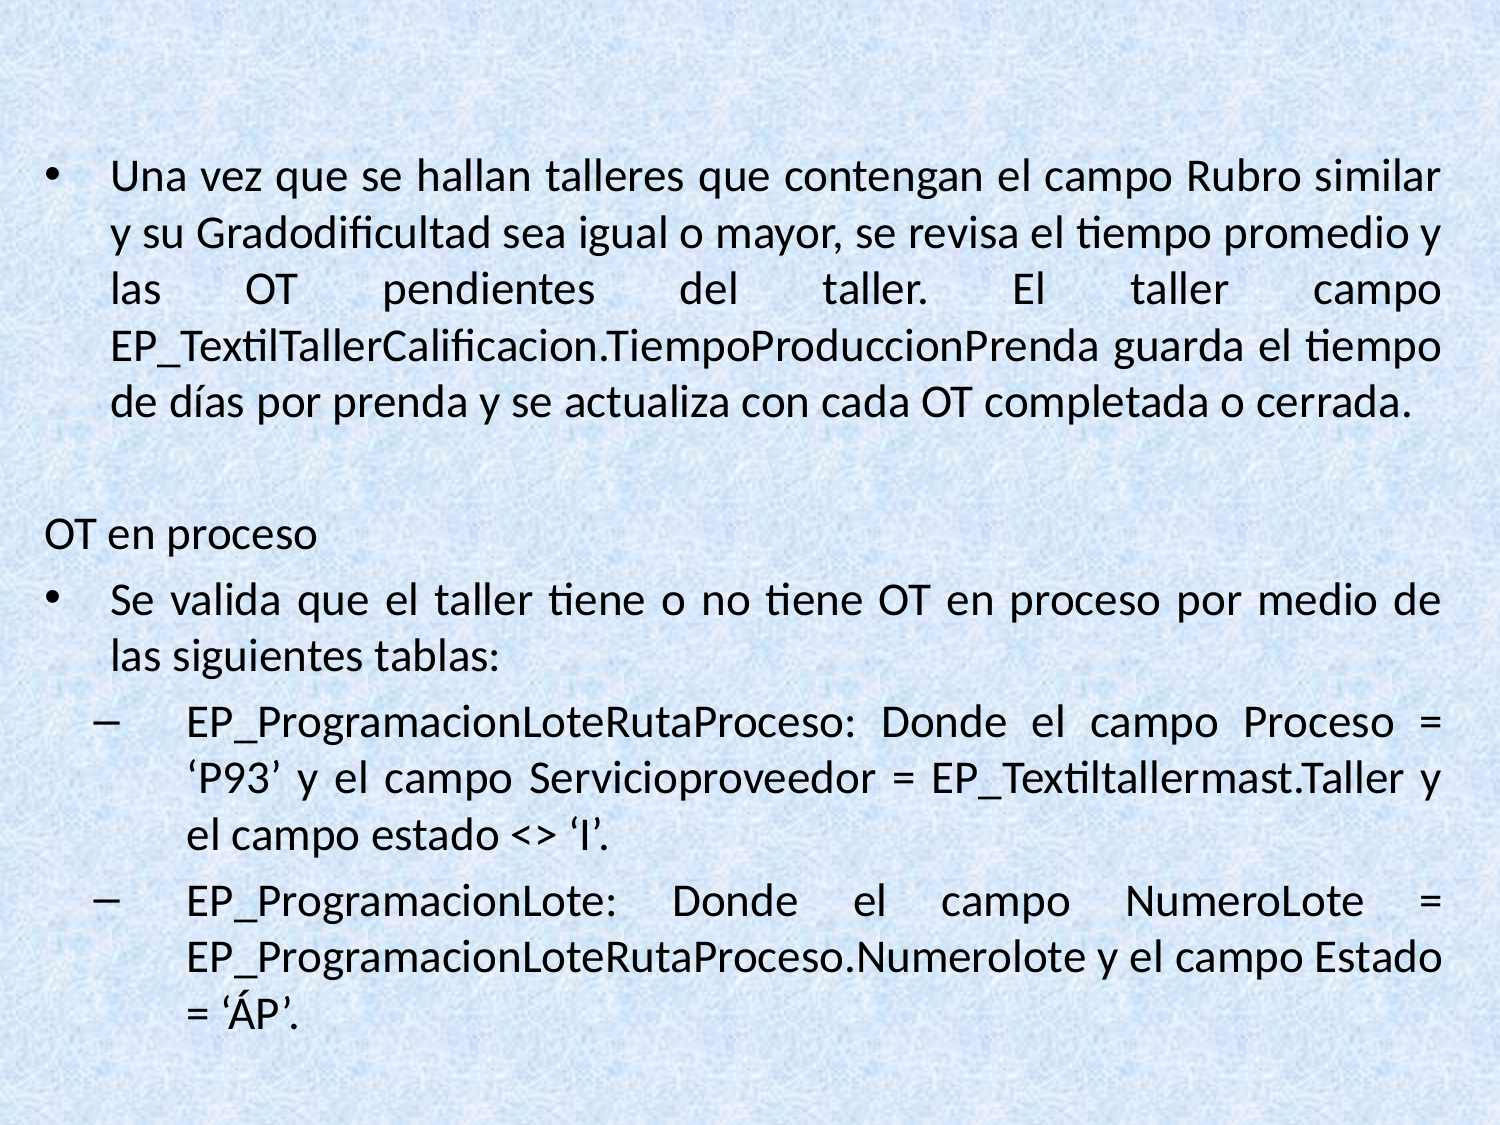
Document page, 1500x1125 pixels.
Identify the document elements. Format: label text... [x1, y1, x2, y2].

picture [0, 0, 1500, 1125]
list Una vez que se hallan talleres que contengan el campo Rubro similar y su Gradodificultad sea igual o mayor, se revisa el tiempo promedio y las OT pendientes del taller. El taller campo EP_TextilTallerCalificacion.TiempoProduccionPrenda guarda el tiempo de días por prenda y se actualiza con cada OT completada o cerrada. OT en proceso Se valida que el taller tiene o no tiene OT en proceso por medio de las siguientes tablas: EP_ProgramacionLoteRutaProceso: Donde el campo Proceso = ‘P93’ y el campo Servicioproveedor = EP_Textiltallermast.Taller y el campo estado <> ‘I’. EP_ProgramacionLote: Donde el campo NumeroLote = EP_ProgramacionLoteRutaProceso.Numerolote y el campo Estado = ‘ÁP’. [29, 137, 1459, 1094]
